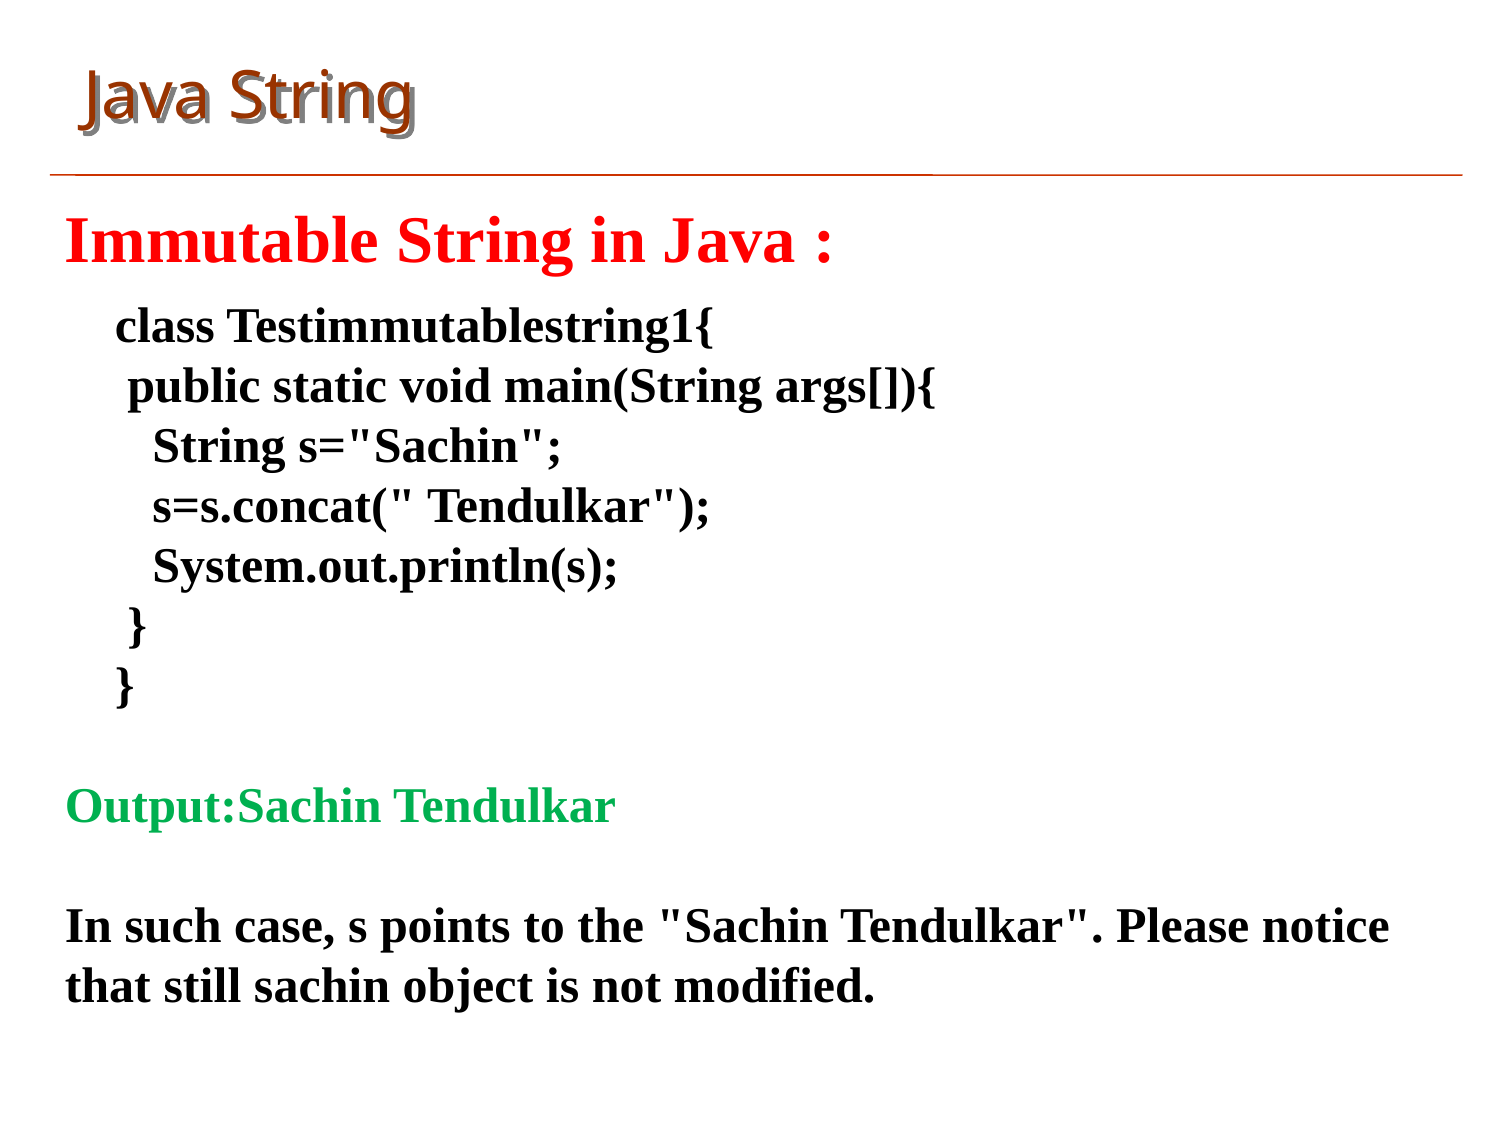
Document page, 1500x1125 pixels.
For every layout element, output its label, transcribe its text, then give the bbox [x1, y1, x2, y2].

text_box Immutable String in Java : [49, 188, 1339, 284]
text_box Java String [68, 44, 969, 140]
text_box class Testimmutablestring1{ public static void main(String args[]){ String s="Sachin"; s=s.concat(" Tendulkar"); System.out.println(s); } } Output:Sachin Tendulkar In such case, s points to the "Sachin Tendulkar". Please notice that still sachin object is not modified. [50, 284, 1413, 1020]
